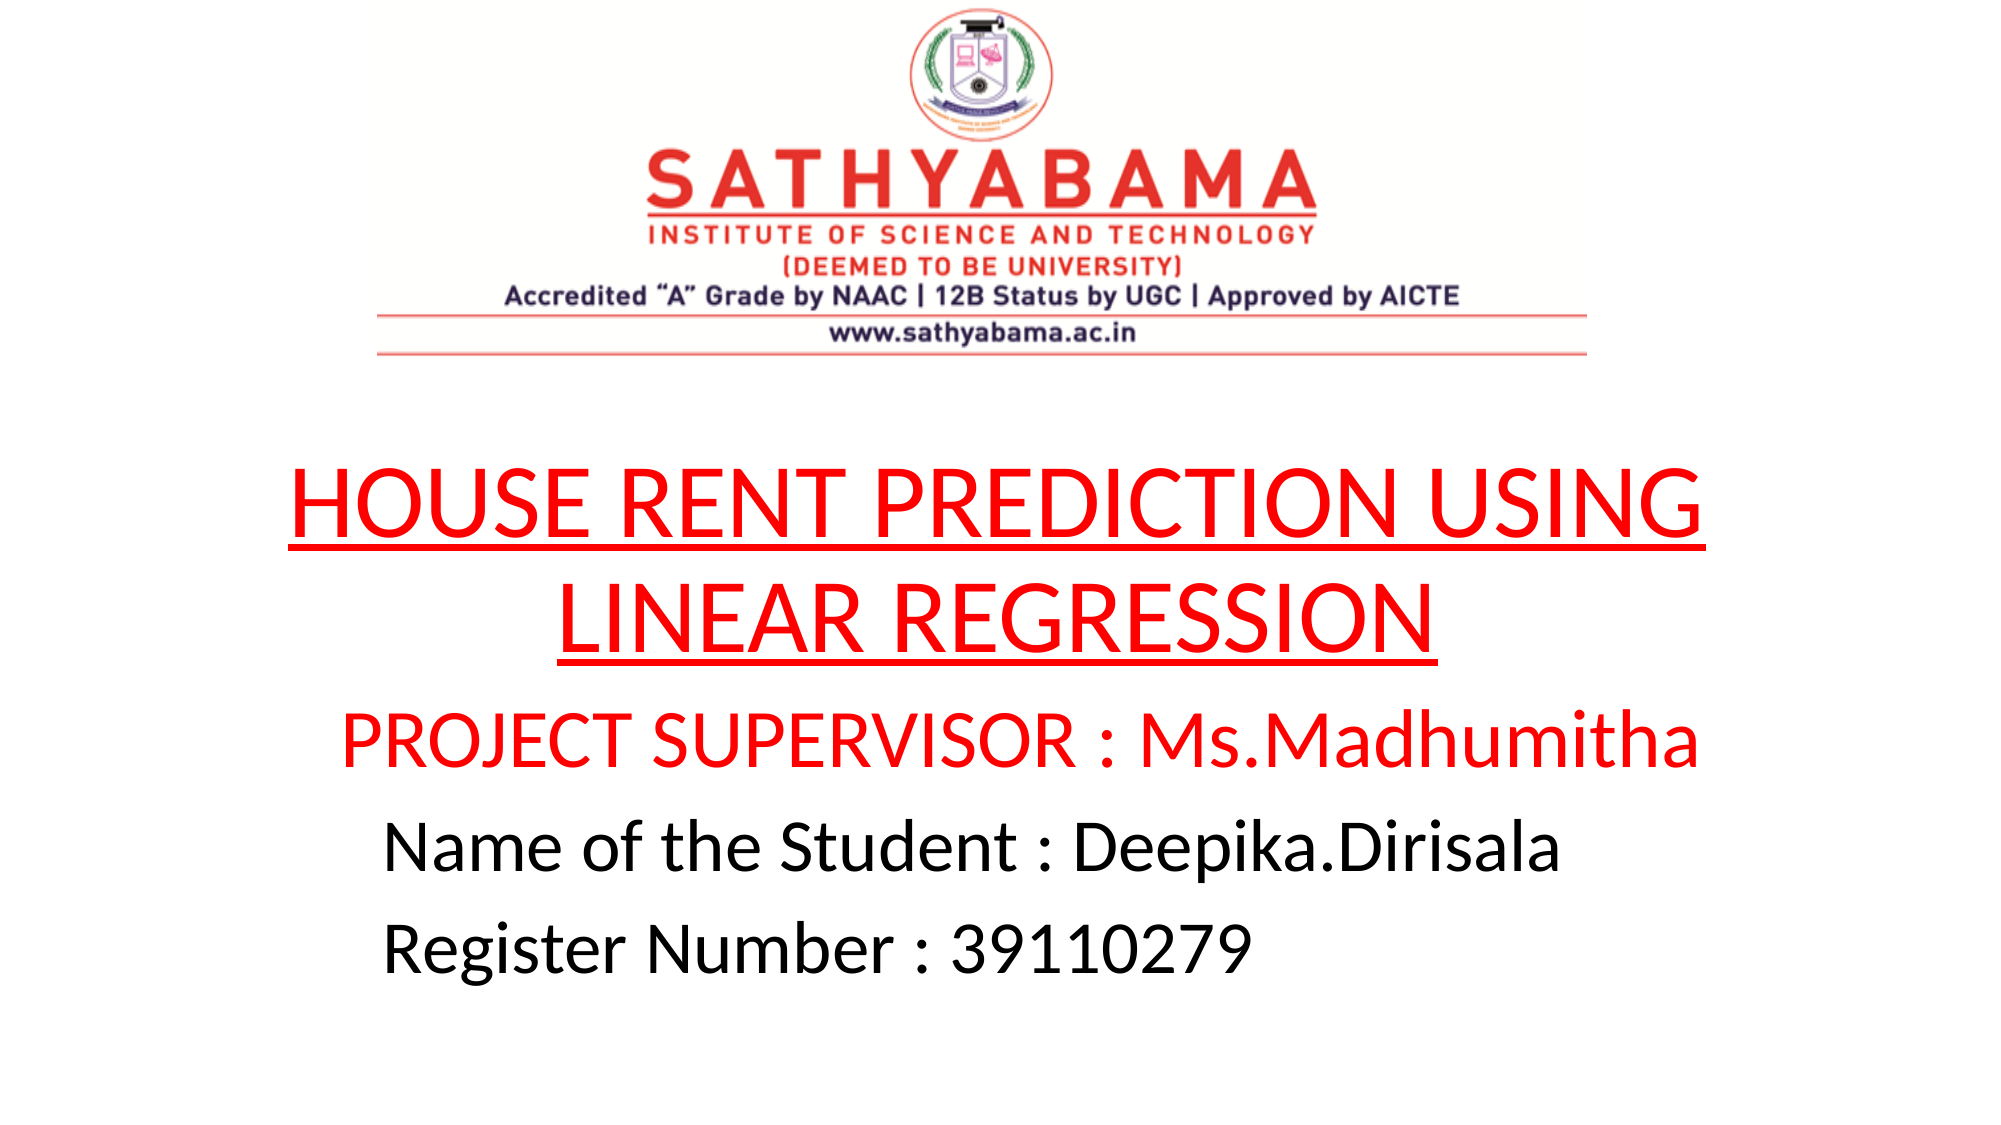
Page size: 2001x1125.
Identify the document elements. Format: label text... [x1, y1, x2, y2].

picture [376, 0, 1587, 360]
subtitle HOUSE RENT PREDICTION USING LINEAR REGRESSION PROJECT SUPERVISOR : Ms.Madhumitha Name of the Student : Deepika.Dirisala Register Number : 39110279 [231, 438, 1764, 1050]
